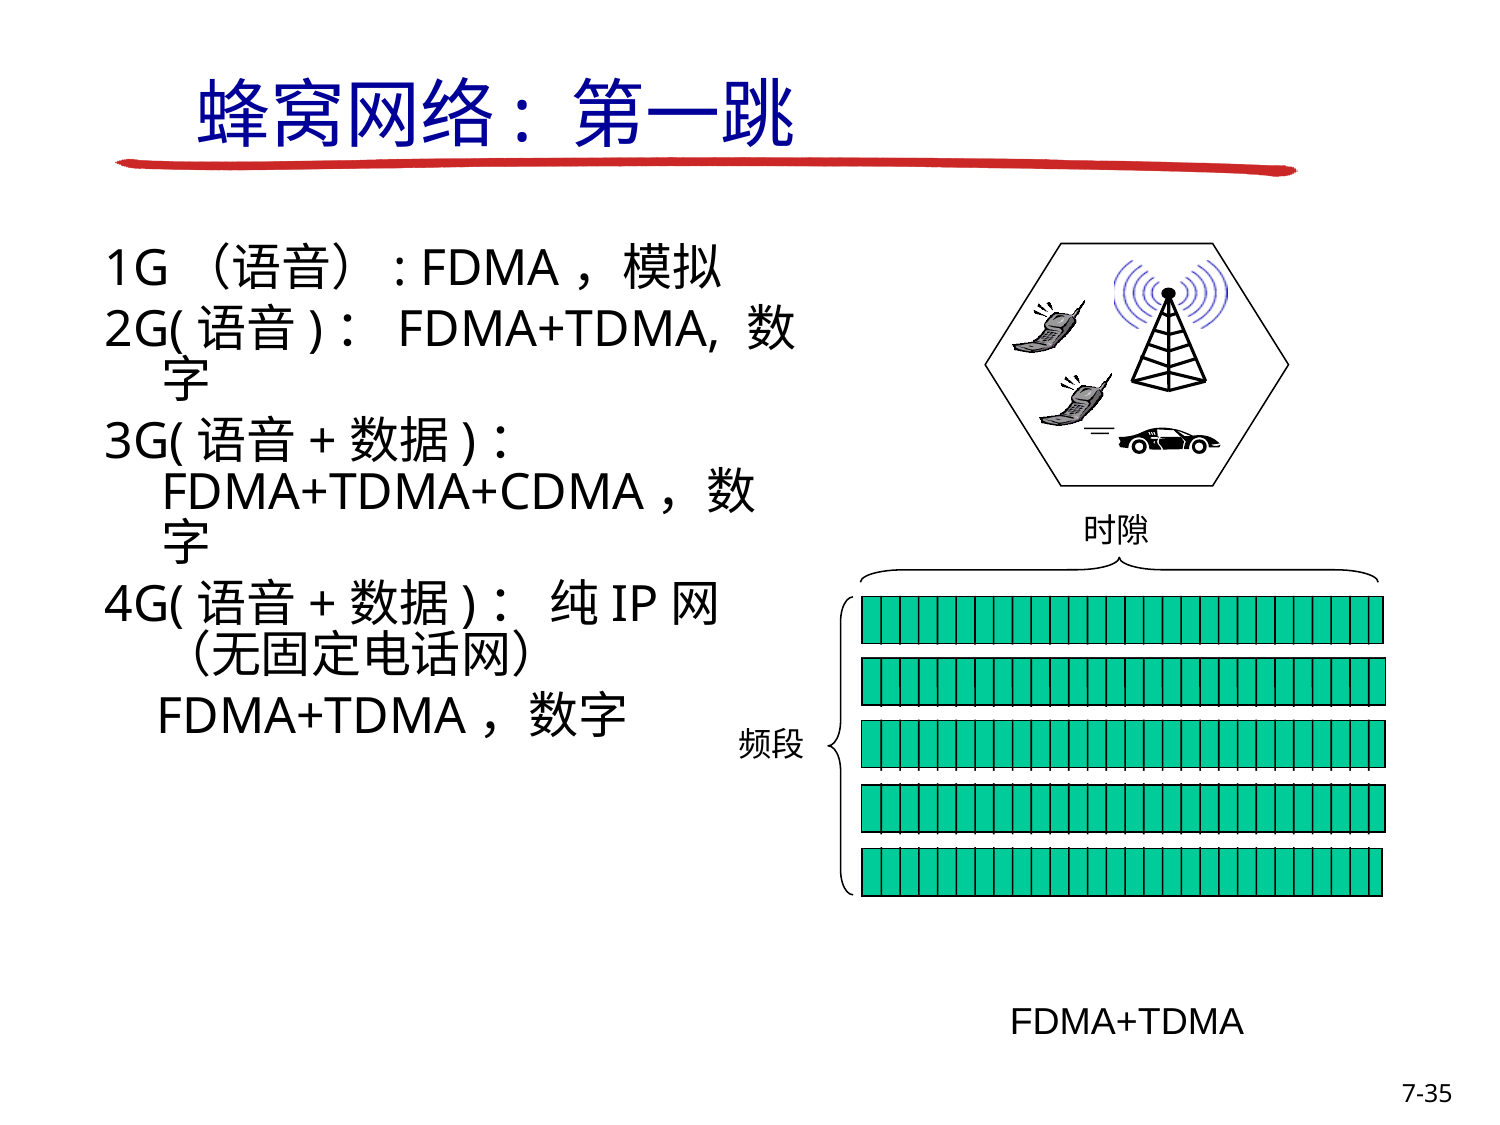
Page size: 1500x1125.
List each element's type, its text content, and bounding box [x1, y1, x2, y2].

picture [1039, 372, 1113, 426]
list 1G（语音）: FDMA，模拟 2G(语音)：FDMA+TDMA, 数字 3G(语音+数据)： FDMA+TDMA+CDMA，数字 4G(语音+数据)： 纯IP网（无固定电话网） FDMA+TDMA，数字 [89, 237, 818, 1000]
picture [110, 152, 1311, 182]
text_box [1083, 423, 1221, 455]
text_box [1113, 260, 1228, 391]
text_box [985, 243, 1289, 486]
picture [1011, 300, 1085, 354]
text_box FDMA+TDMA [995, 989, 1260, 1050]
slide_number 7-35 [1387, 1069, 1500, 1115]
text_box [722, 501, 1386, 898]
title 蜂窝网络: 第一跳 [179, 17, 1455, 205]
